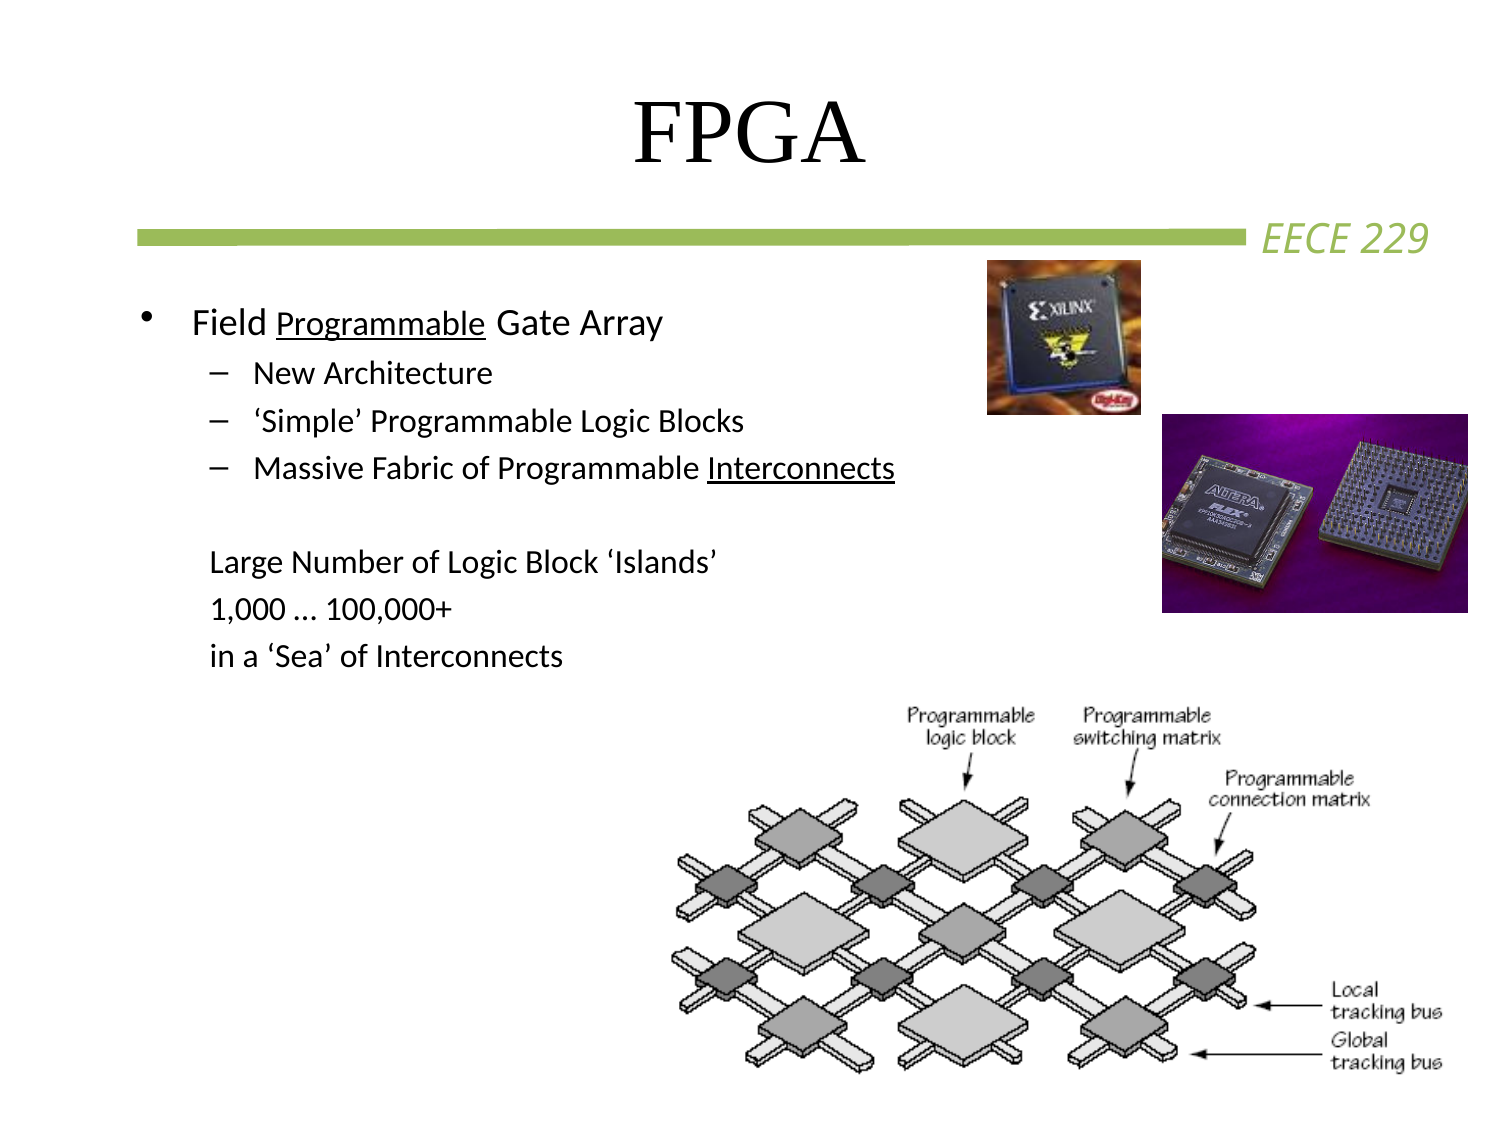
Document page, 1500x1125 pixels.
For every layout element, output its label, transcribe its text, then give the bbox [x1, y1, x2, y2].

title FPGA [75, 31, 1425, 220]
picture [987, 260, 1142, 415]
picture [656, 674, 1472, 1098]
text_box Field Programmable Gate Array New Architecture ‘Simple’ Programmable Logic Blocks Massive Fabric of Programmable Interconnects Large Number of Logic Block ‘Islands’ 1,000 … 100,000+ in a ‘Sea’ of Interconnects [125, 281, 920, 720]
picture [1162, 413, 1468, 613]
